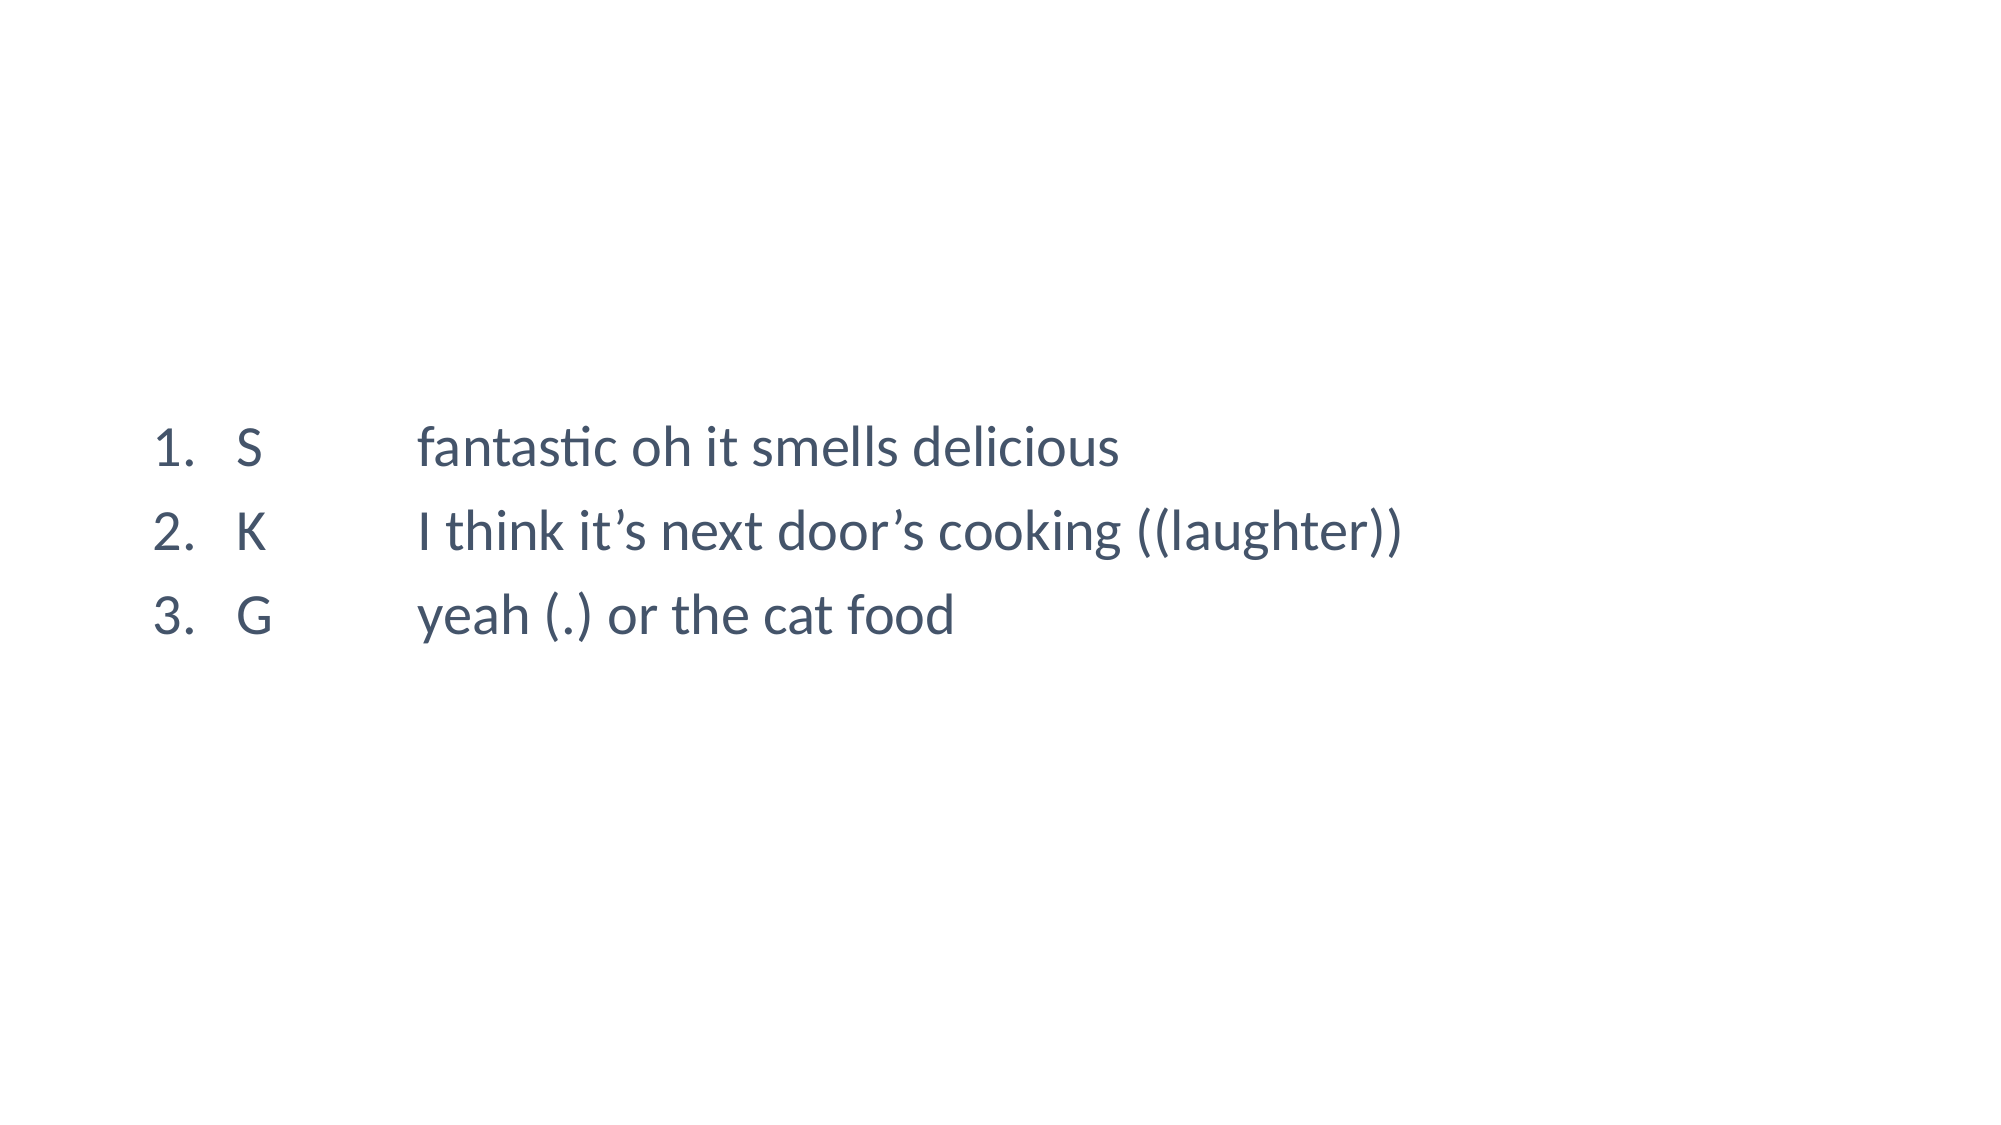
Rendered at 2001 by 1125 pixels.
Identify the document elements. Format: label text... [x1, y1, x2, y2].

list S fantastic oh it smells delicious K I think it’s next door’s cooking ((laughter)) G yeah (.) or the cat food [137, 54, 1863, 1009]
